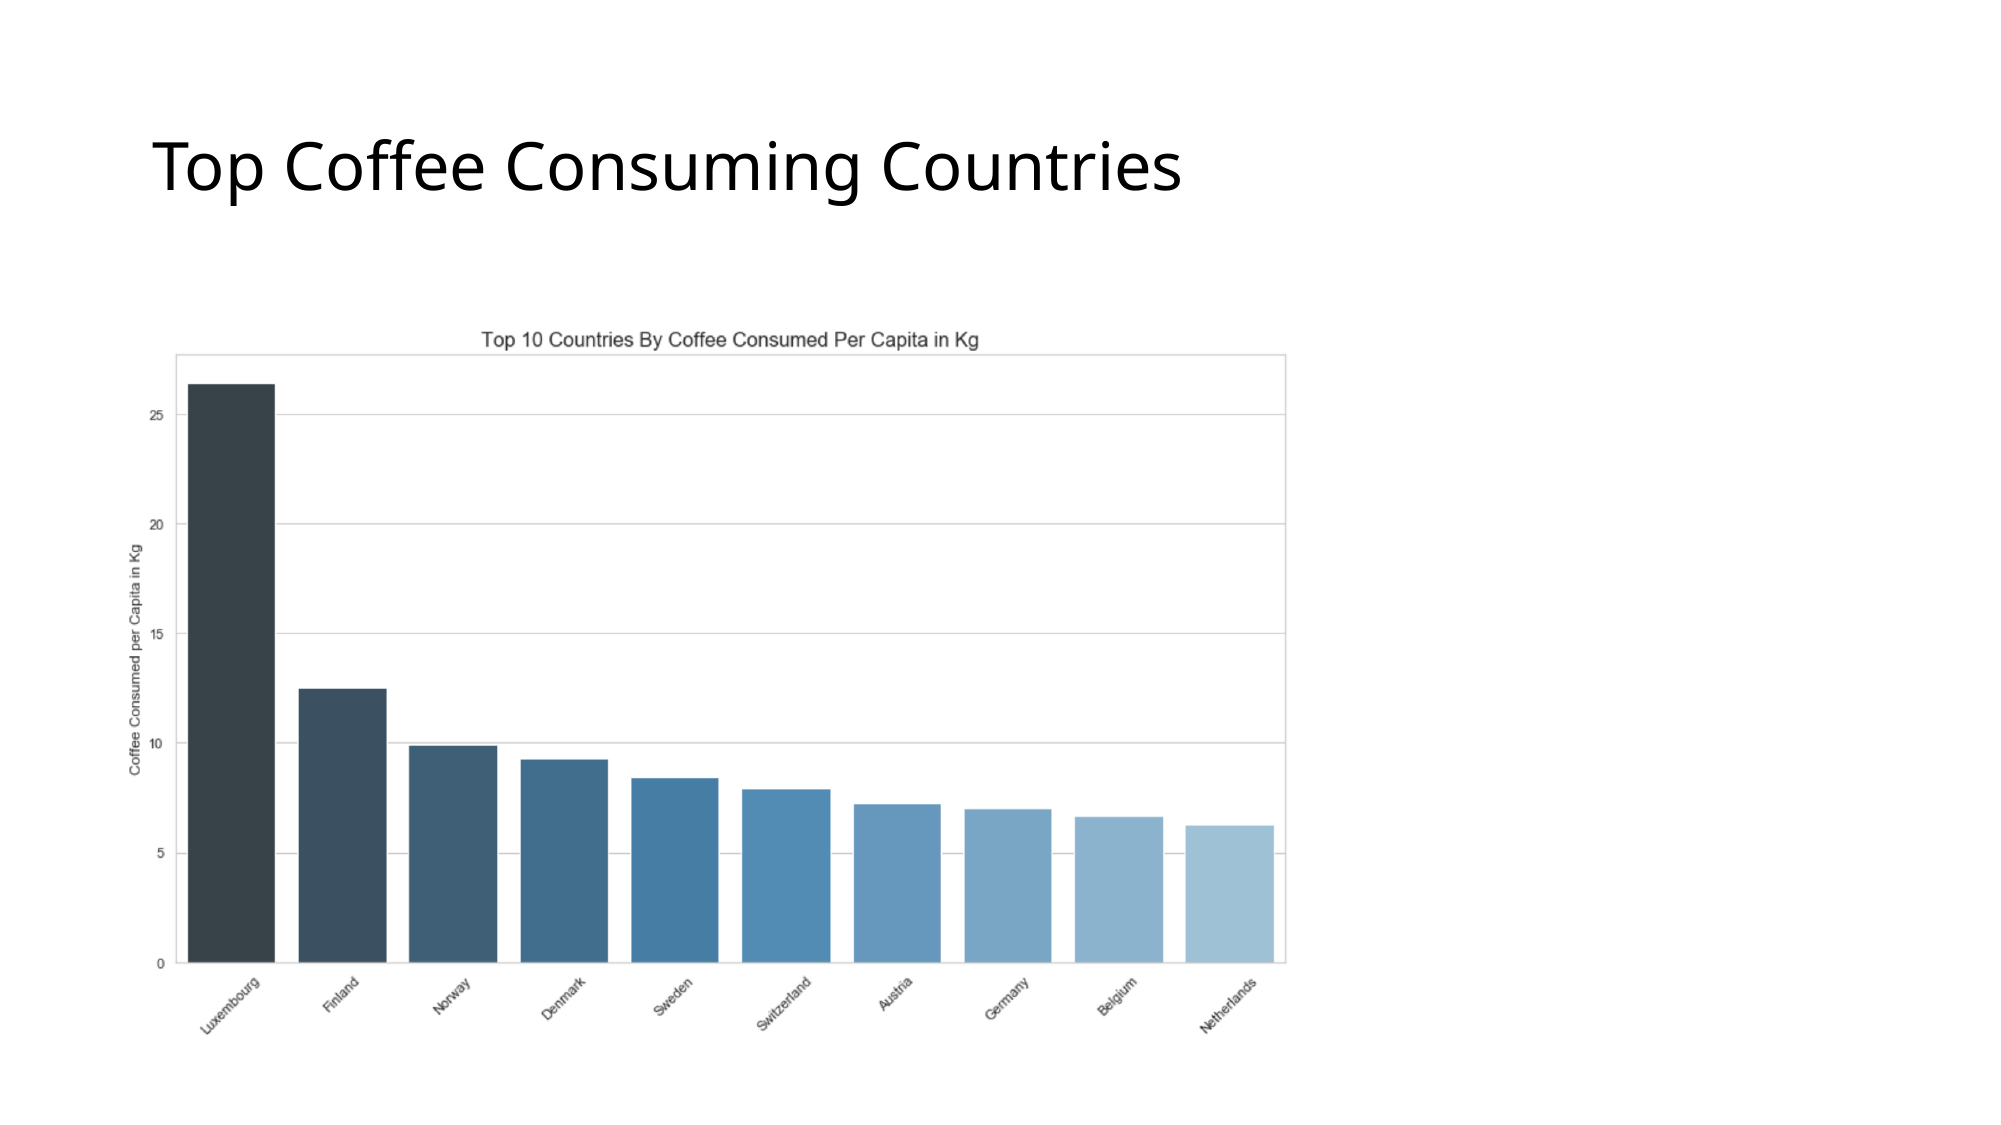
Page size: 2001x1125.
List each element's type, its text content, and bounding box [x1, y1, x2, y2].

title Top Coffee Consuming Countries [137, 59, 1863, 278]
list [108, 324, 1295, 1039]
